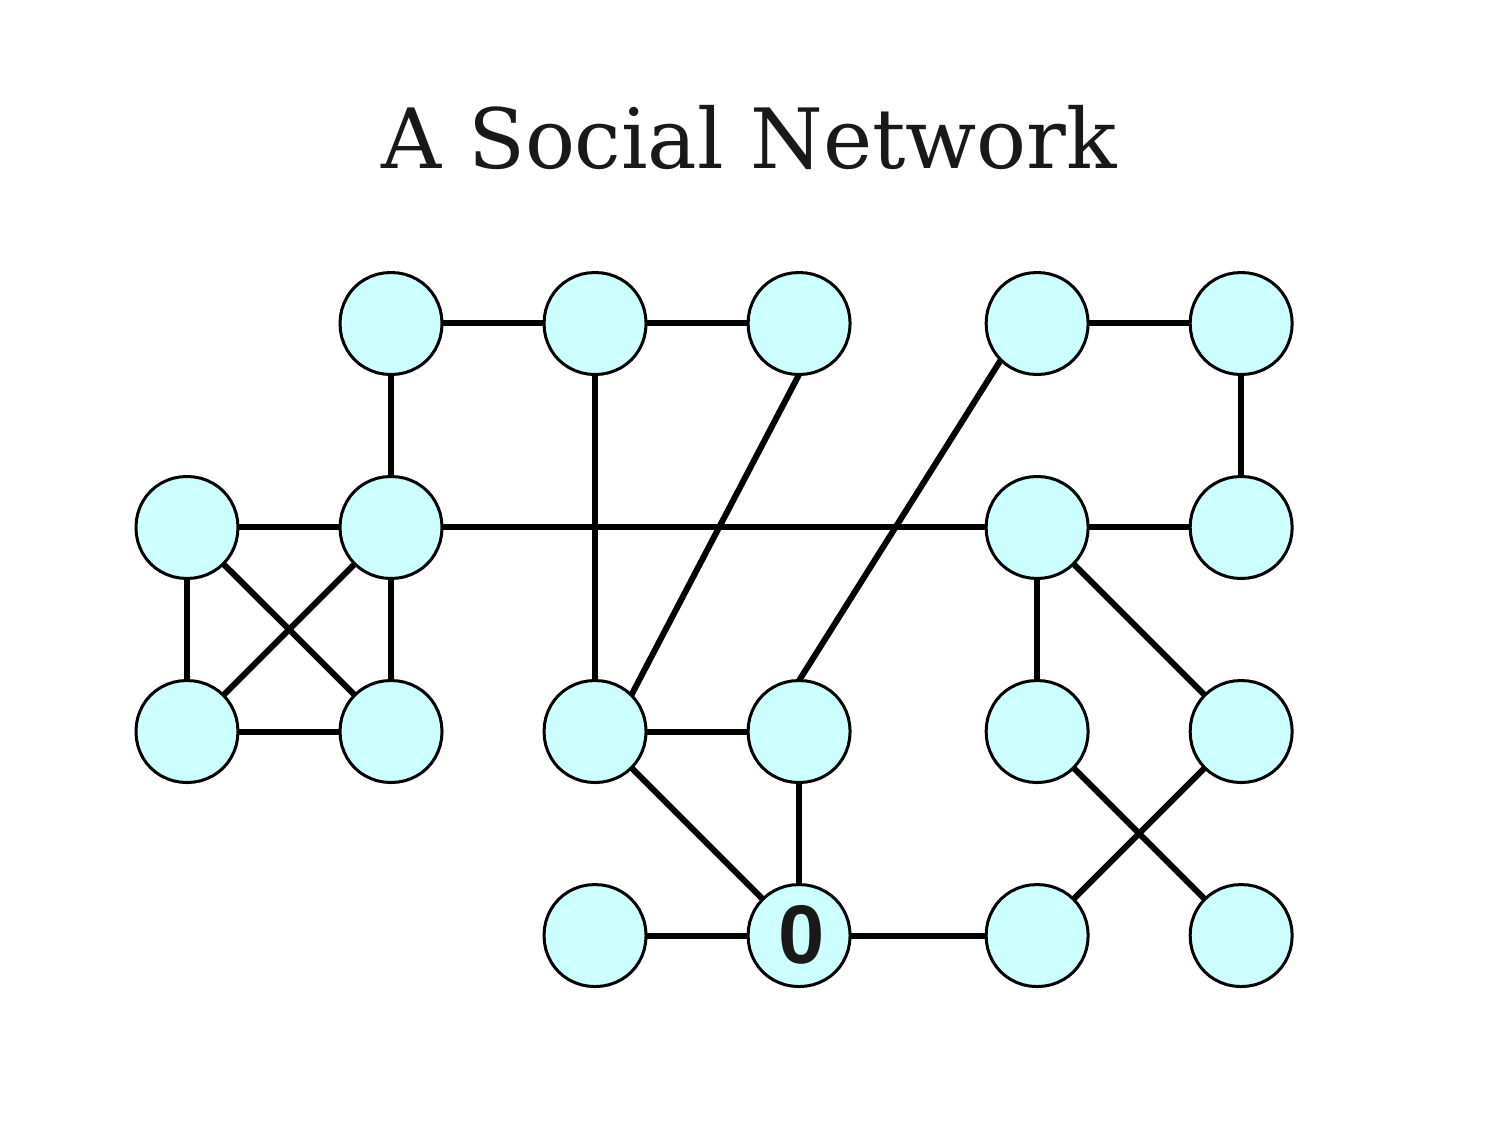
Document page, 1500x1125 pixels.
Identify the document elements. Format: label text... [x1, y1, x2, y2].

text_box [340, 476, 442, 579]
text_box [340, 680, 443, 783]
text_box [1190, 884, 1293, 987]
text_box [748, 889, 851, 987]
text_box [986, 476, 1089, 579]
text_box [340, 272, 442, 375]
text_box [1190, 272, 1293, 375]
title A Social Network [379, 83, 1119, 273]
text_box [986, 884, 1089, 987]
text_box [748, 680, 851, 783]
text_box [136, 476, 238, 579]
text_box [544, 272, 647, 375]
text_box [544, 884, 647, 987]
text_box [1190, 476, 1293, 579]
text_box [986, 272, 1089, 375]
text_box [544, 680, 647, 783]
text_box [1190, 680, 1293, 783]
text_box [986, 680, 1089, 783]
text_box 0 [776, 878, 822, 980]
text_box [136, 680, 238, 783]
text_box [748, 272, 851, 375]
